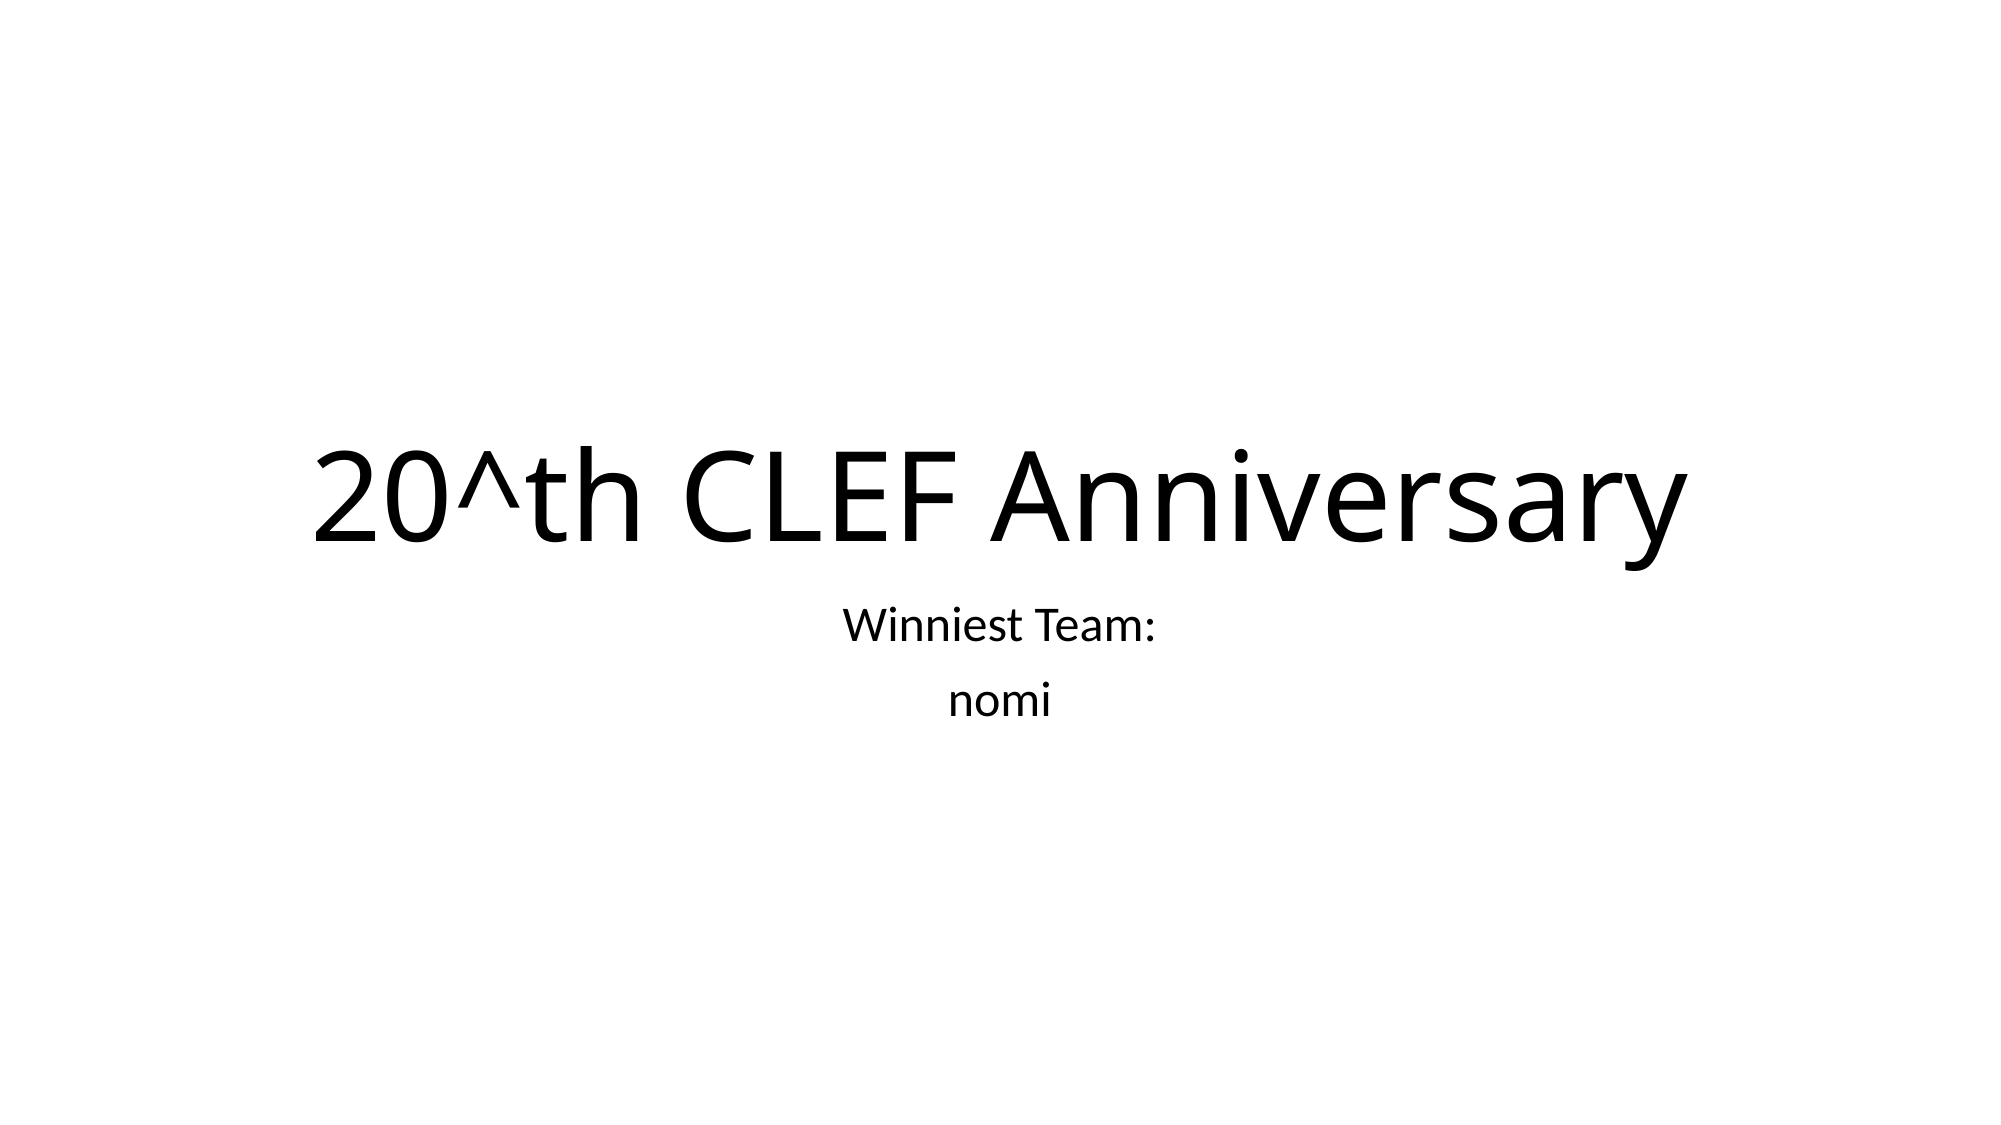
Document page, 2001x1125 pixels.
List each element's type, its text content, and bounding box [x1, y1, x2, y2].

subtitle Winniest Team: nomi [249, 590, 1750, 863]
title 20^th CLEF Anniversary [249, 184, 1750, 576]
